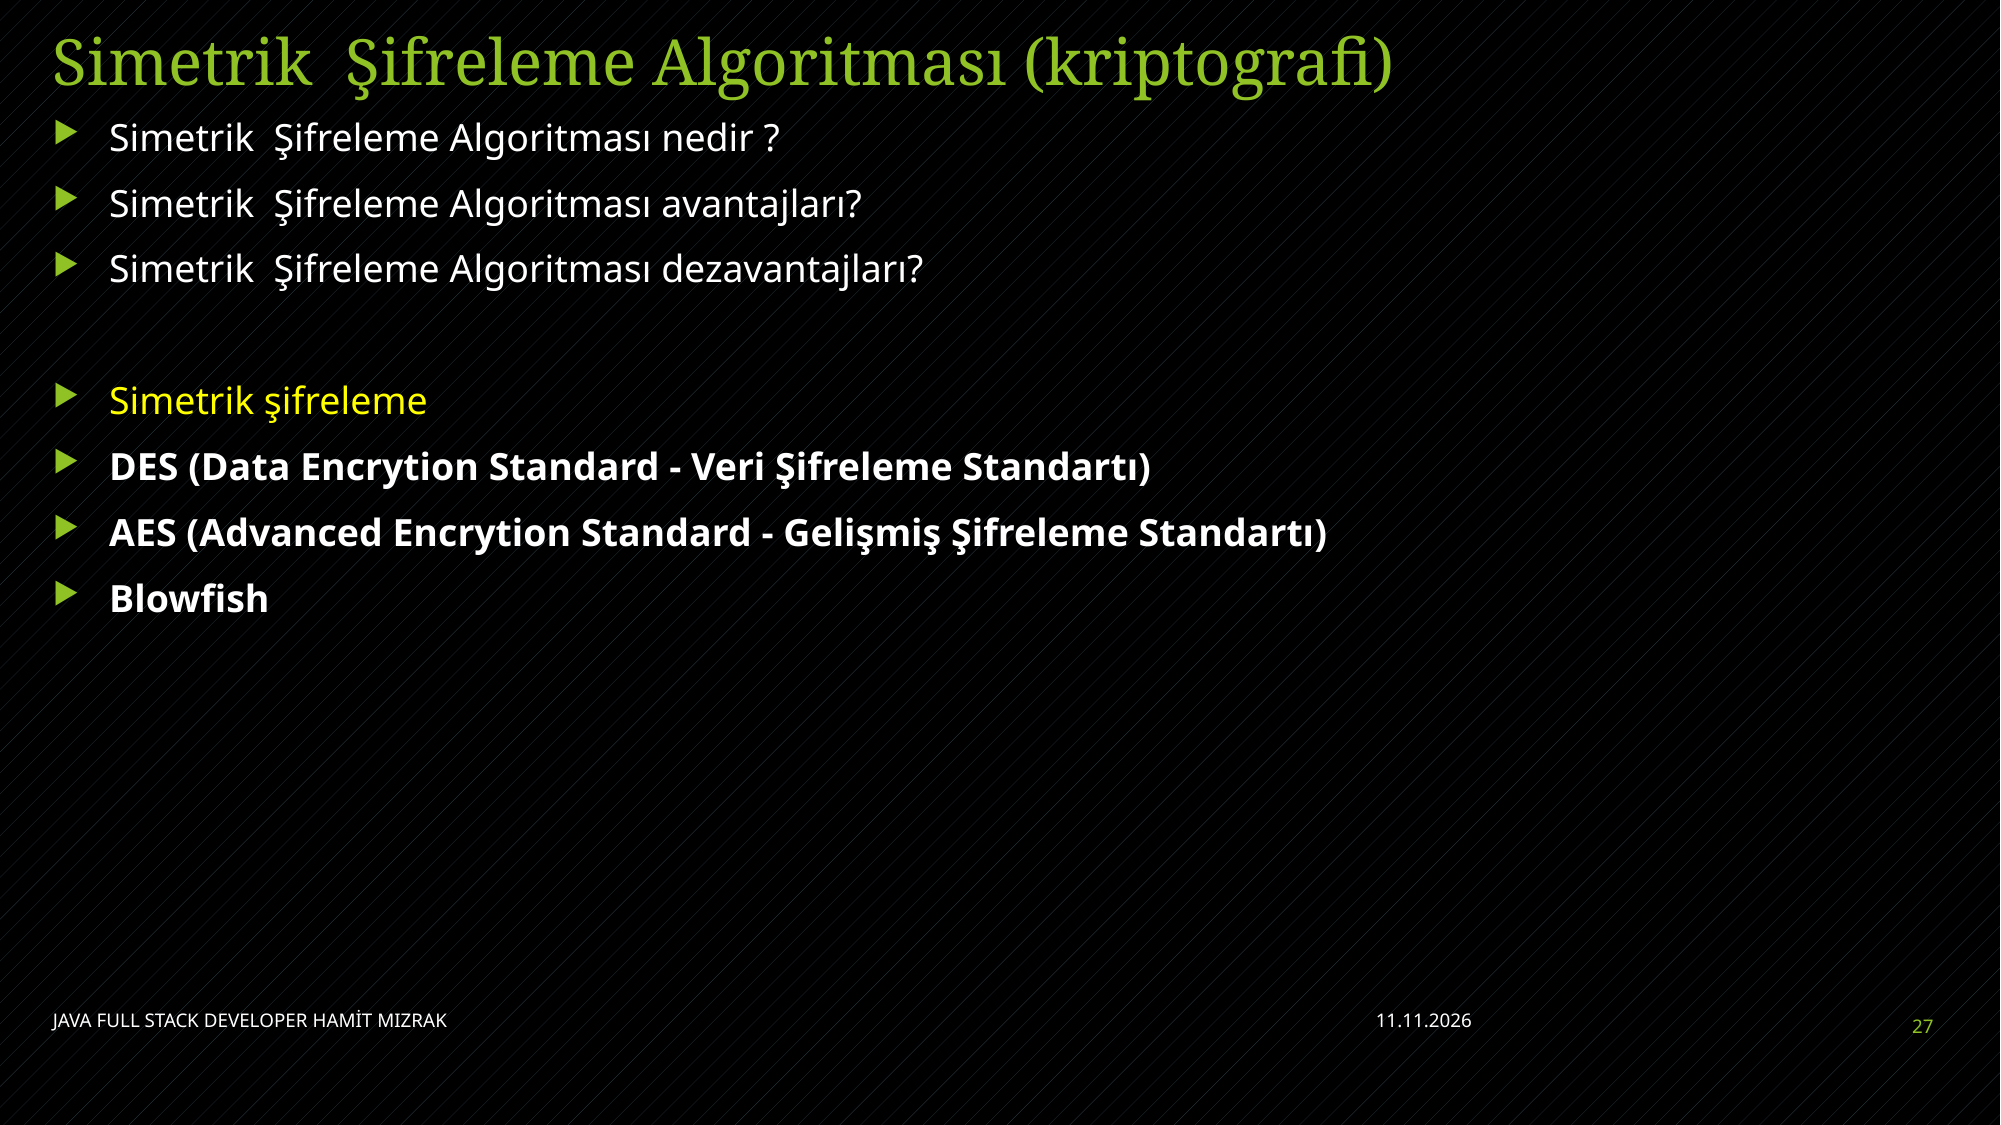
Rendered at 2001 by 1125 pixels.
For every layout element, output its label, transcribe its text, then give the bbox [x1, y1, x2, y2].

slide_number 27 [1836, 997, 1949, 1058]
list Simetrik Şifreleme Algoritması nedir ? Simetrik Şifreleme Algoritması avantajları? Simetrik Şifreleme Algoritması dezavantajları? Simetrik şifreleme DES (Data Encrytion Standard - Veri Şifreleme Standartı) AES (Advanced Encrytion Standard - Gelişmiş Şifreleme Standartı) Blowfish [37, 106, 1949, 971]
footer JAVA FULL STACK DEVELOPER HAMİT MIZRAK [37, 991, 1145, 1051]
title Simetrik Şifreleme Algoritması (kriptografi) [37, 14, 1949, 106]
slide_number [1181, 991, 1487, 1051]
